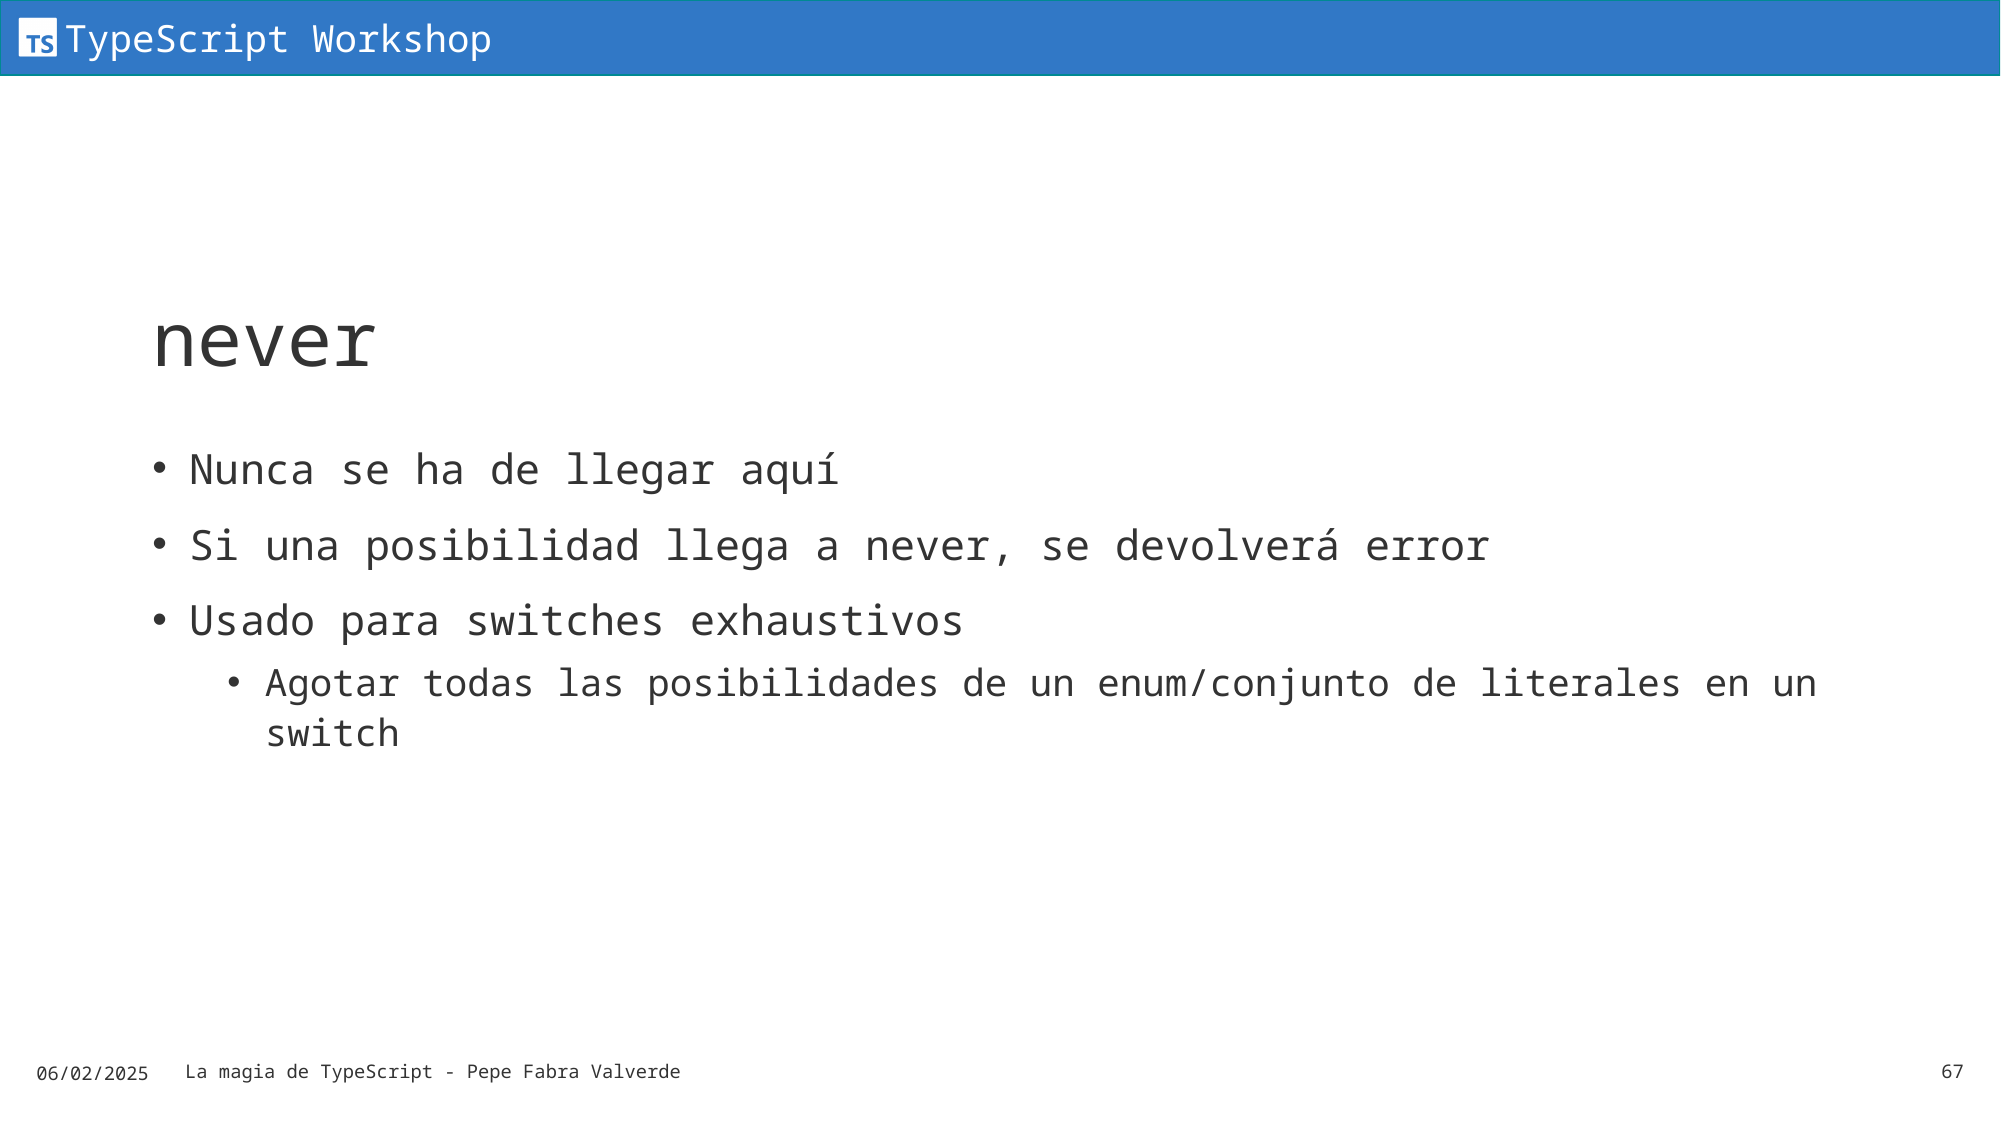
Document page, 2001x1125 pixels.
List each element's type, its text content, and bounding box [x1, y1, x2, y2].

slide_number 67 [1528, 1042, 1979, 1103]
footer La magia de TypeScript - Pepe Fabra Valverde [170, 1042, 846, 1103]
title never [137, 171, 1863, 389]
picture [16, 15, 59, 59]
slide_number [21, 1042, 165, 1103]
list Nunca se ha de llegar aquí Si una posibilidad llega a never, se devolverá error Usado para switches exhaustivos Agotar todas las posibilidades de un enum/conjunto de literales en un switch [137, 430, 1863, 1014]
